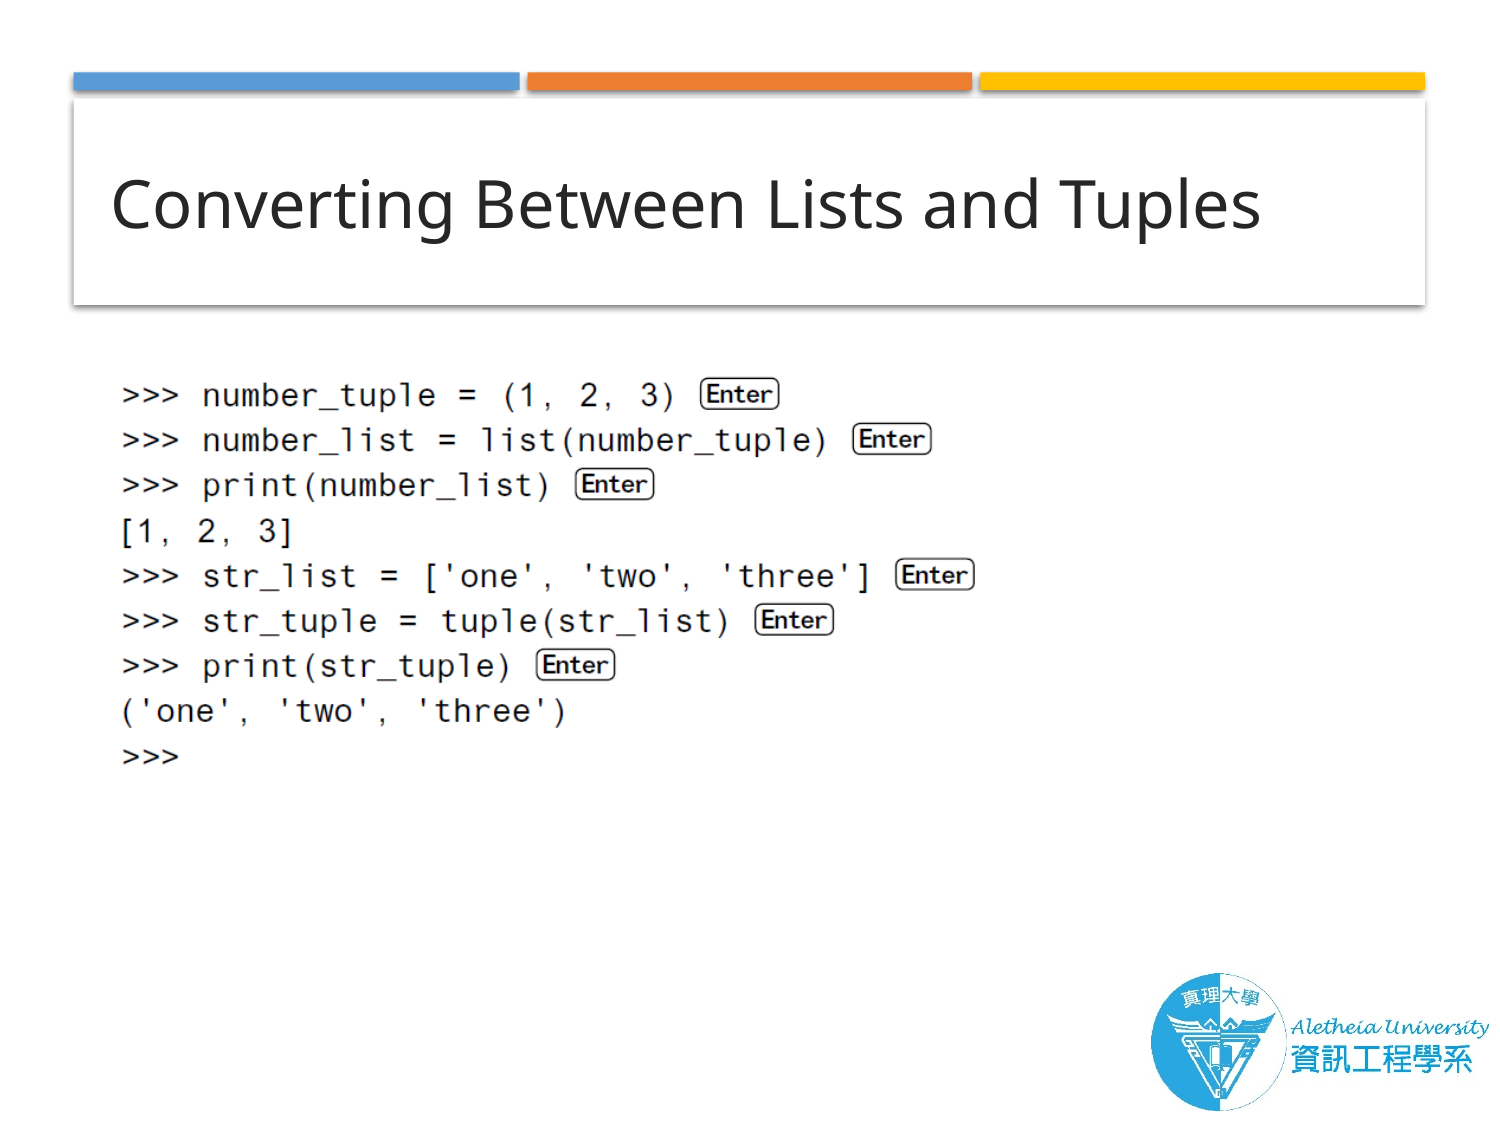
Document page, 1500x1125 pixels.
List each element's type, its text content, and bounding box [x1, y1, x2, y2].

picture [99, 364, 1078, 800]
title Converting Between Lists and Tuples [95, 112, 1406, 291]
picture [1151, 973, 1489, 1111]
